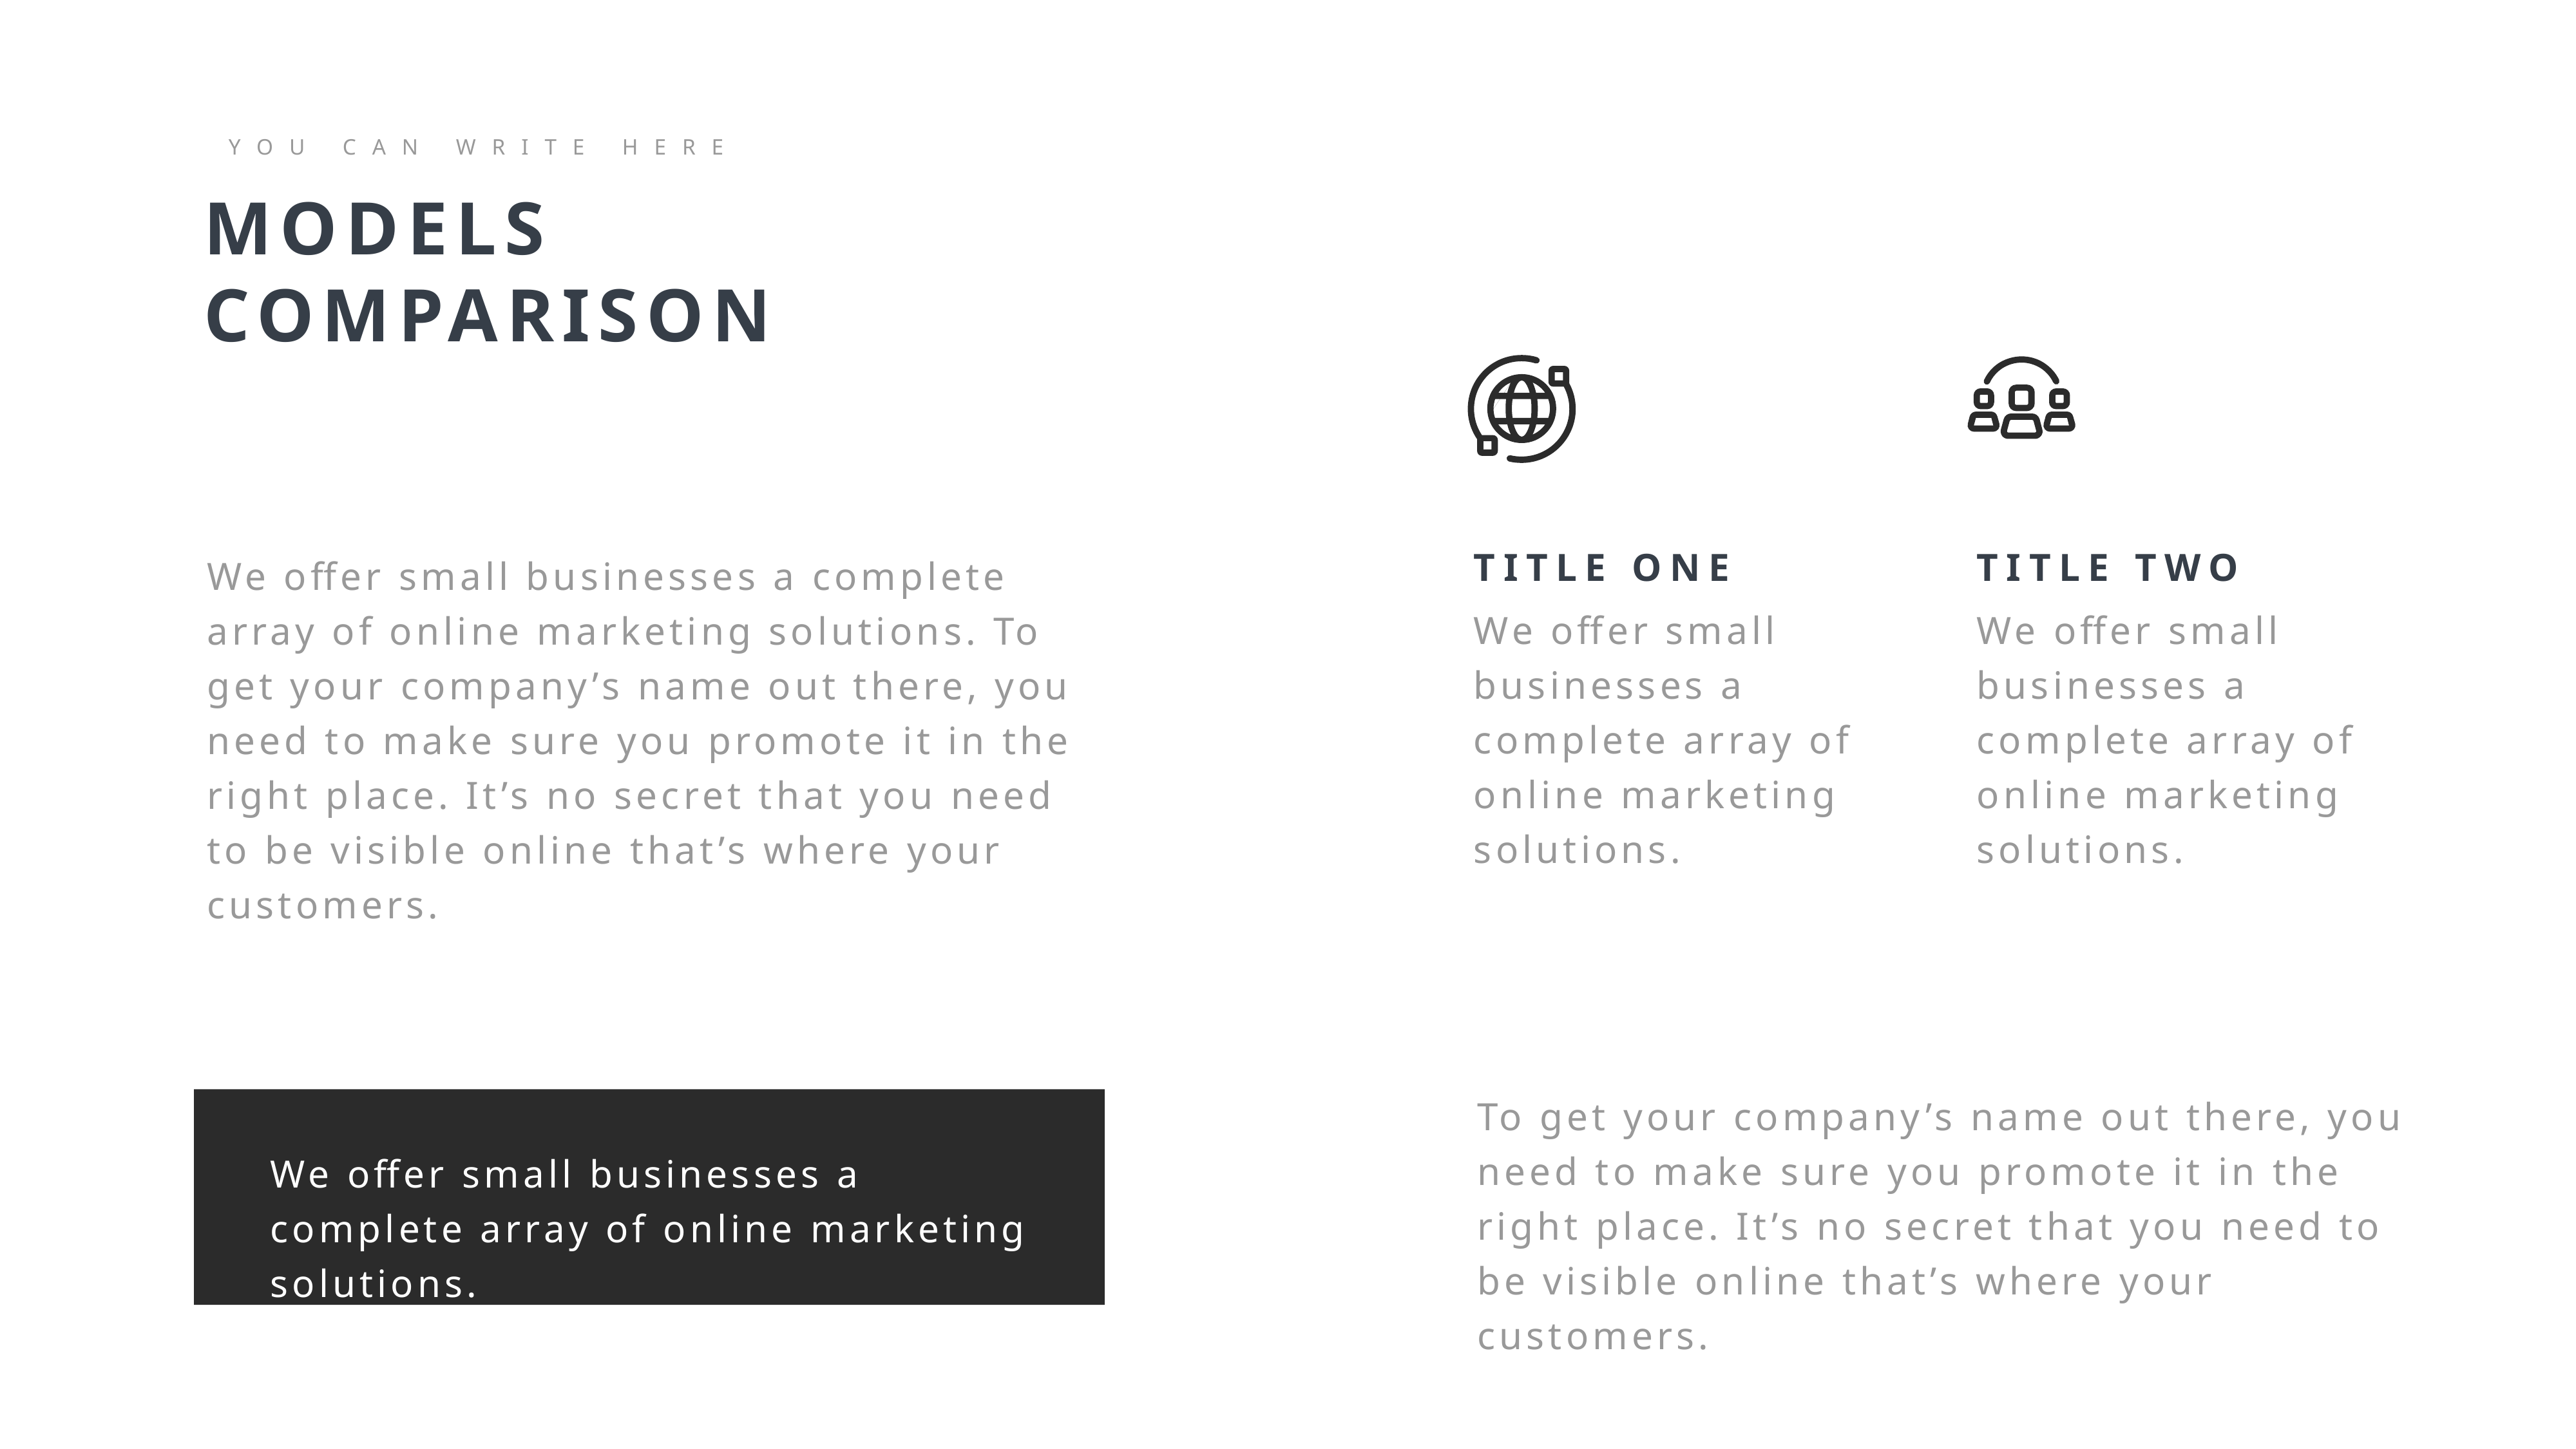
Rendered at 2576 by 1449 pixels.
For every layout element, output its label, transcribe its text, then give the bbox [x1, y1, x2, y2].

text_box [1464, 355, 2382, 875]
text_box We offer small businesses a complete array of online marketing solutions. To get your company’s name out there, you need to make sure you promote it in the right place. It’s no secret that you need to be visible online that’s where your customers. [197, 538, 1116, 931]
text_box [194, 1089, 1105, 1305]
text_box To get your company’s name out there, you need to make sure you promote it in the right place. It’s no secret that you need to be visible online that’s where your customers. [1467, 1079, 2431, 1362]
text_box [194, 128, 1112, 363]
